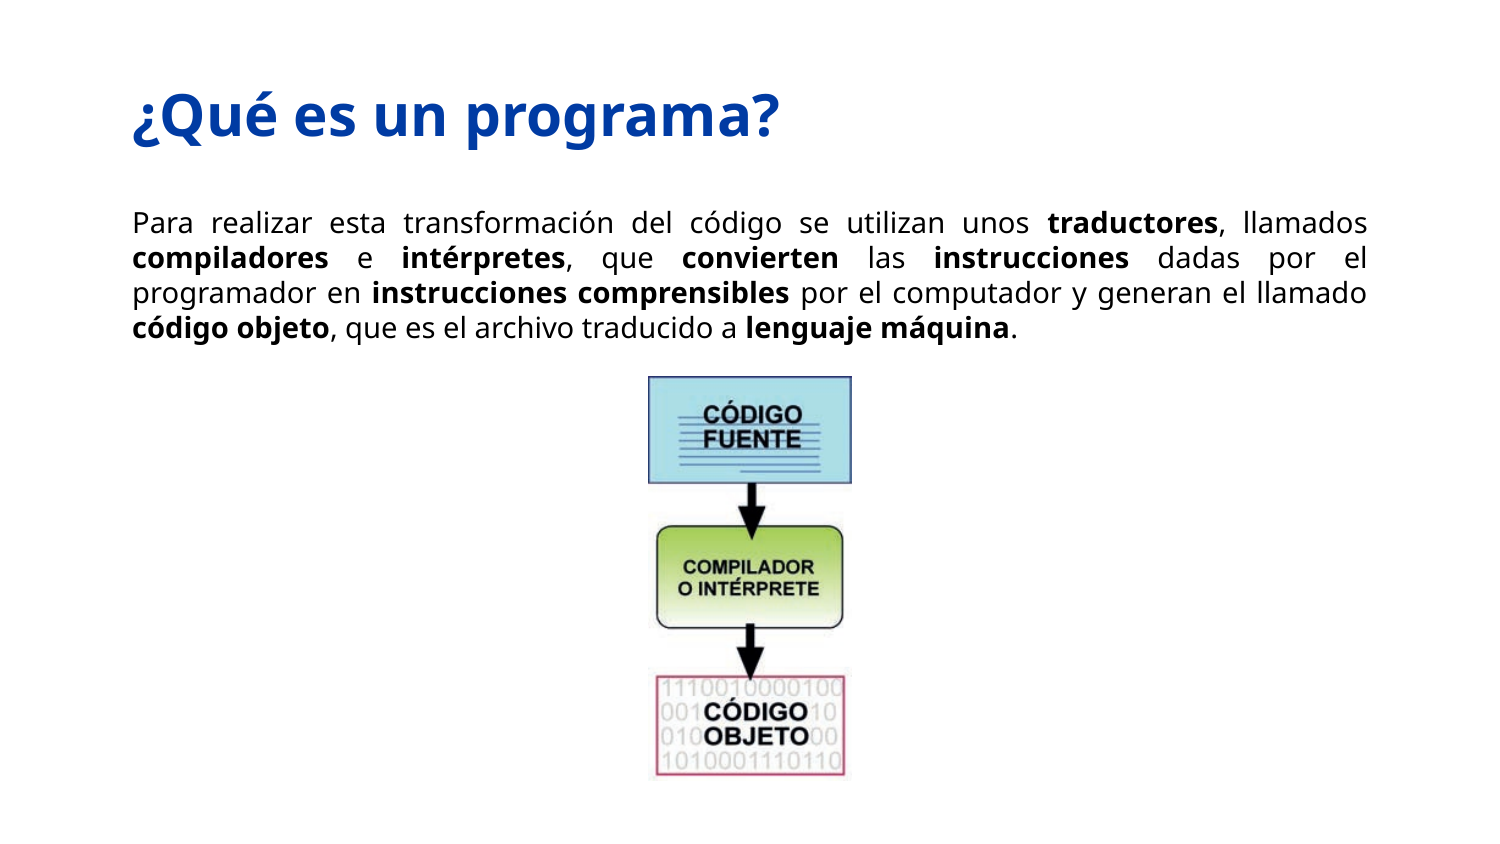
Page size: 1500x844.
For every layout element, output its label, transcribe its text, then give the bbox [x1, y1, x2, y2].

list Para realizar esta transformación del código se utilizan unos traductores, llamados compiladores e intérpretes, que convierten las instrucciones dadas por el programador en instrucciones comprensibles por el computador y generan el llamado código objeto, que es el archivo traducido a lenguaje máquina. [116, 189, 1383, 750]
title ¿Qué es un programa? [116, 63, 1383, 157]
picture [648, 375, 852, 781]
